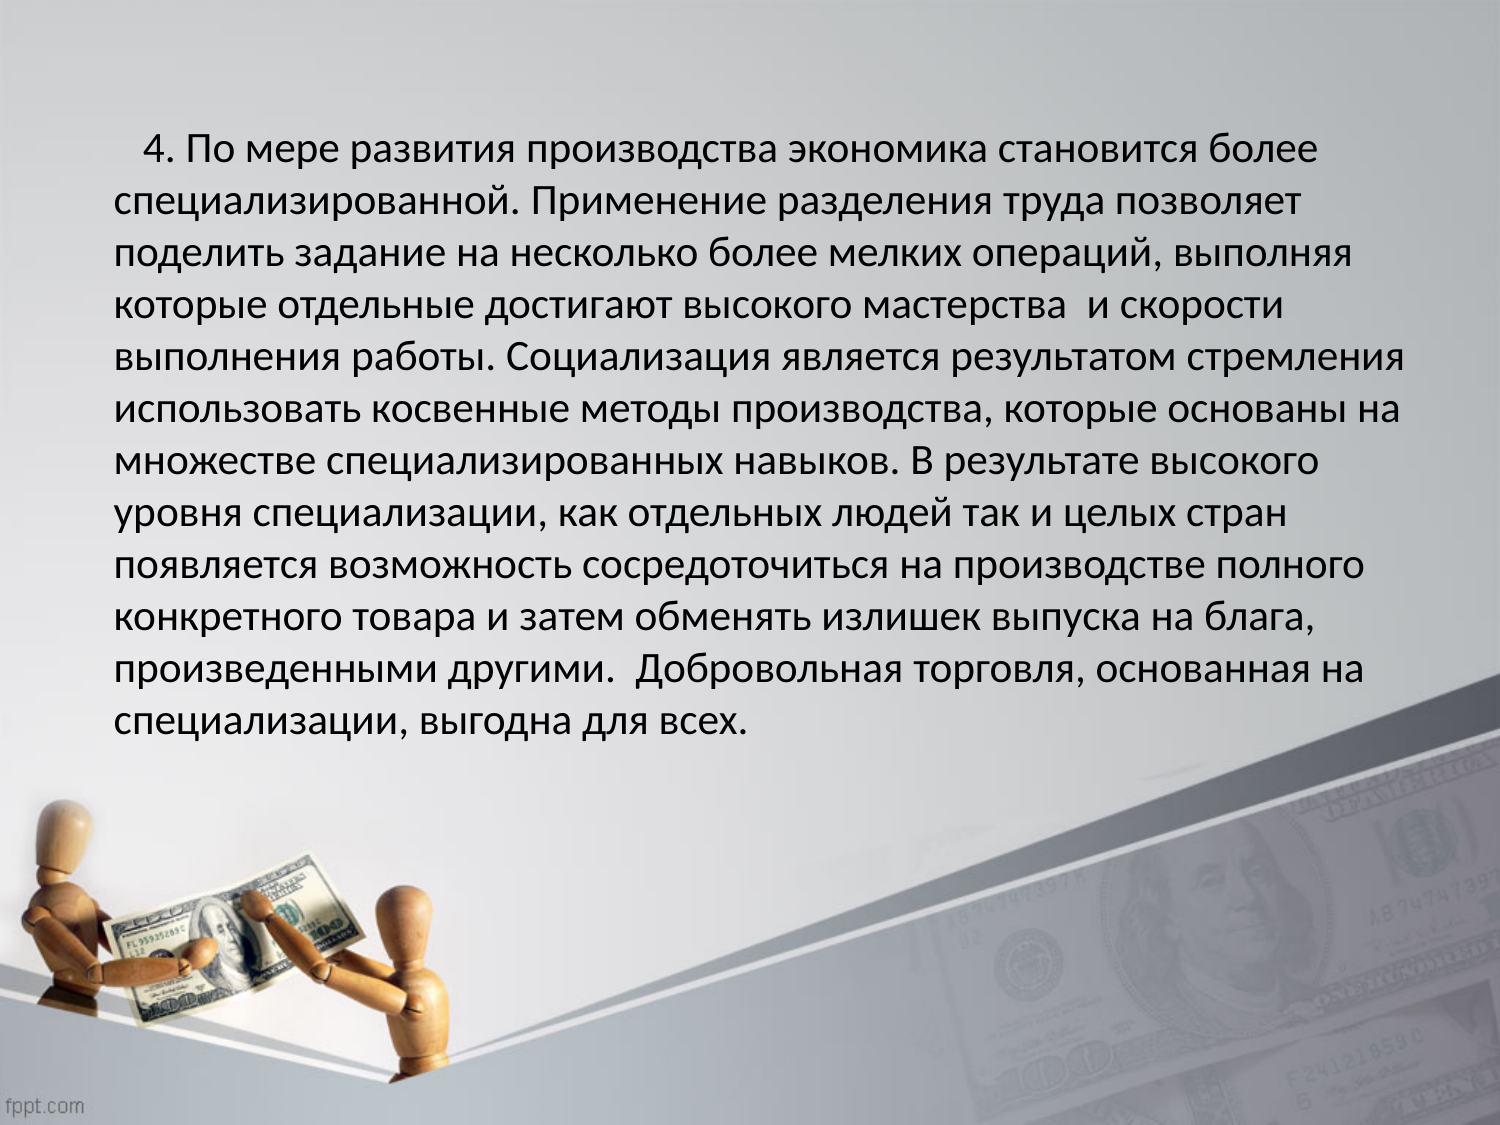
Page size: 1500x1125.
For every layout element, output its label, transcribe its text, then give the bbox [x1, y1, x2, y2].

picture [0, 0, 1500, 1125]
list 4. По мере развития производства экономика становится более специализированной. Применение разделения труда позволяет поделить задание на несколько более мелких операций, выполняя которые отдельные достигают высокого мастерства и скорости выполнения работы. Социализация является результатом стремления использовать косвенные методы производства, которые основаны на множестве специализированных навыков. В результате высокого уровня специализации, как отдельных людей так и целых стран появляется возможность сосредоточиться на производстве полного конкретного товара и затем обменять излишек выпуска на блага, произведенными другими. Добровольная торговля, основанная на специализации, выгодна для всех. [98, 111, 1449, 763]
